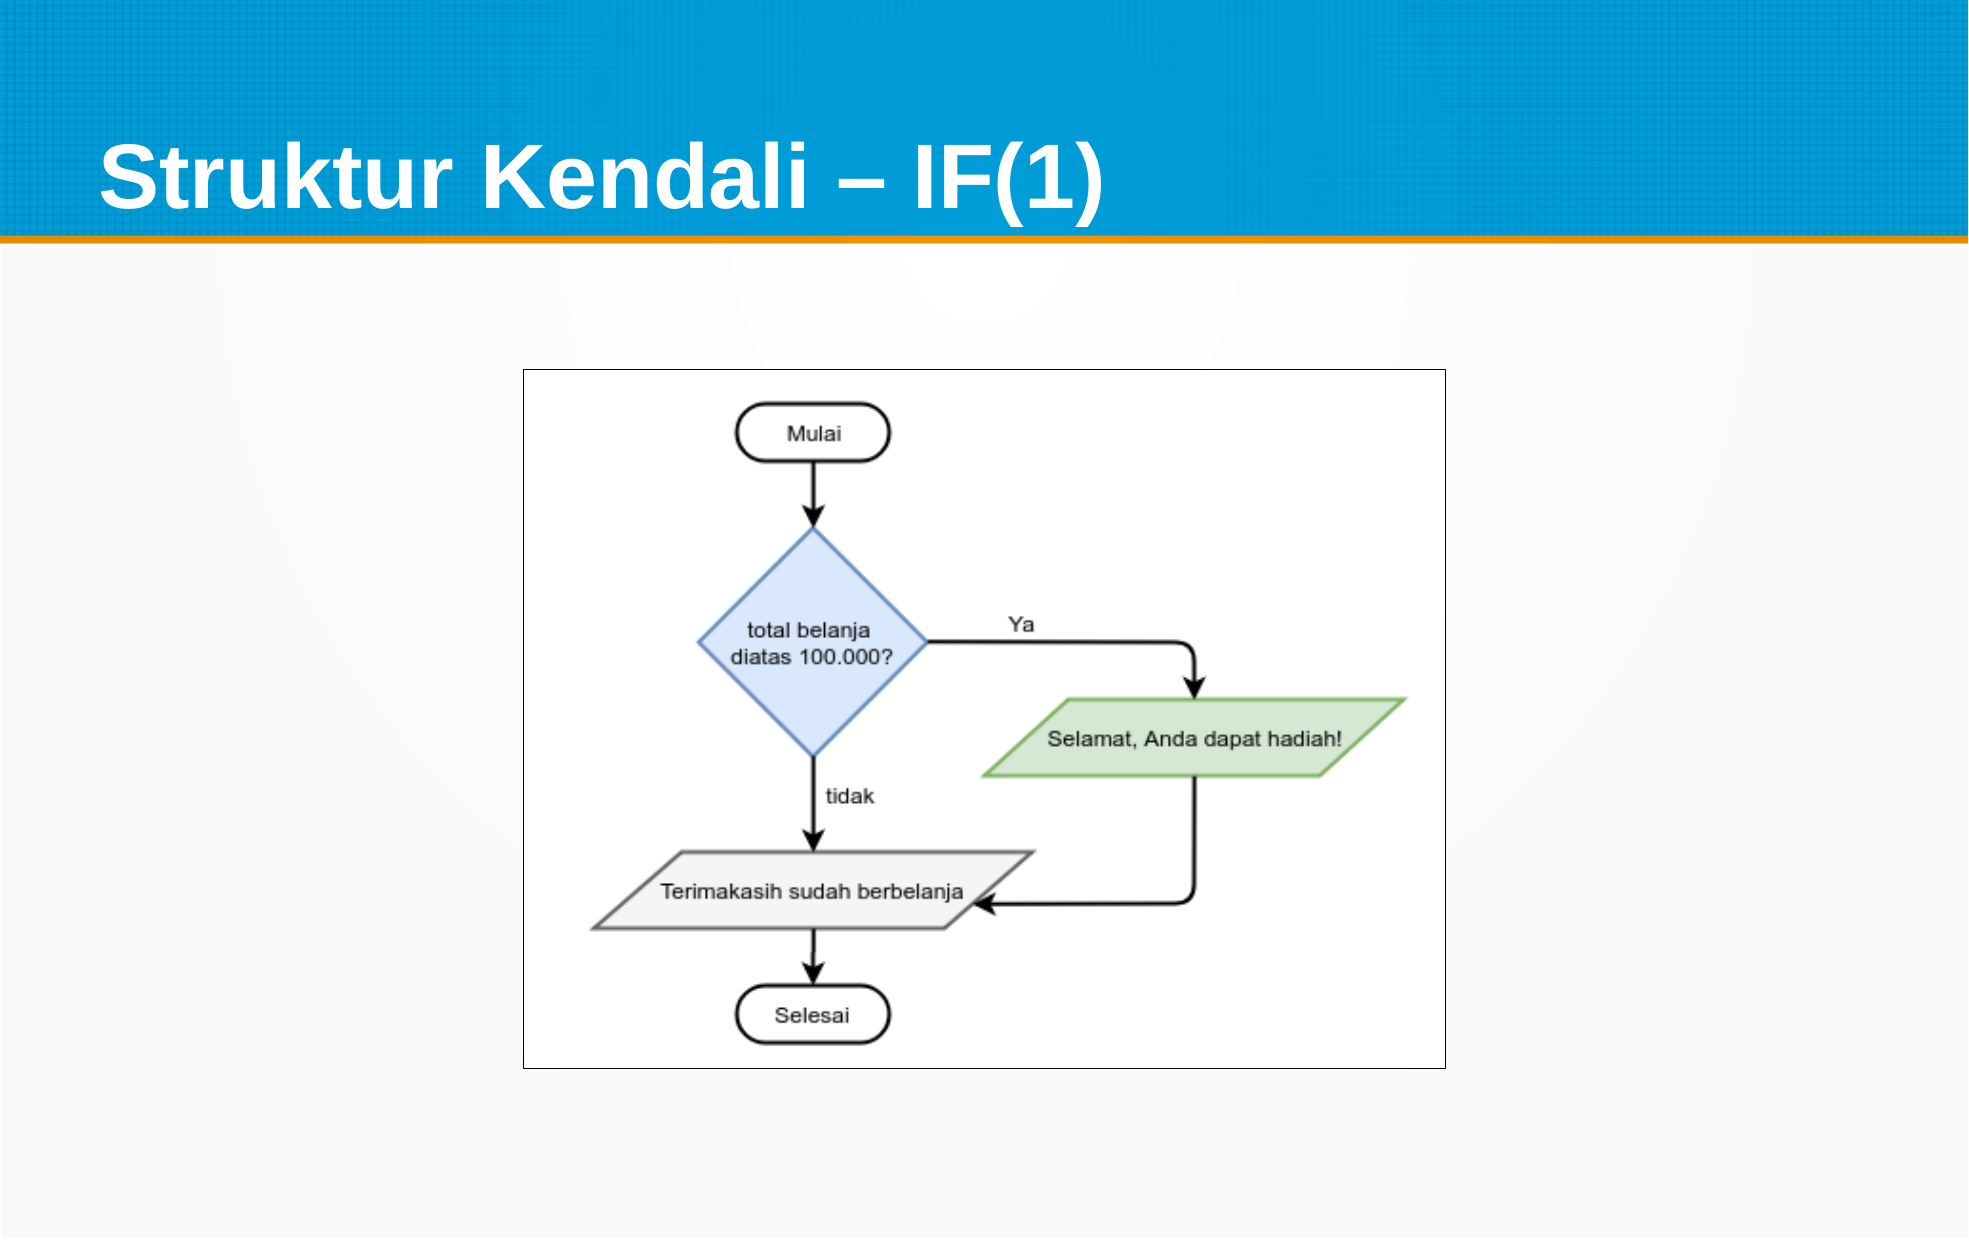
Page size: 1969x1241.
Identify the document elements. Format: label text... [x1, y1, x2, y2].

text_box Struktur Kendali – IF(1) [98, 19, 1870, 227]
picture [0, 236, 1969, 1241]
